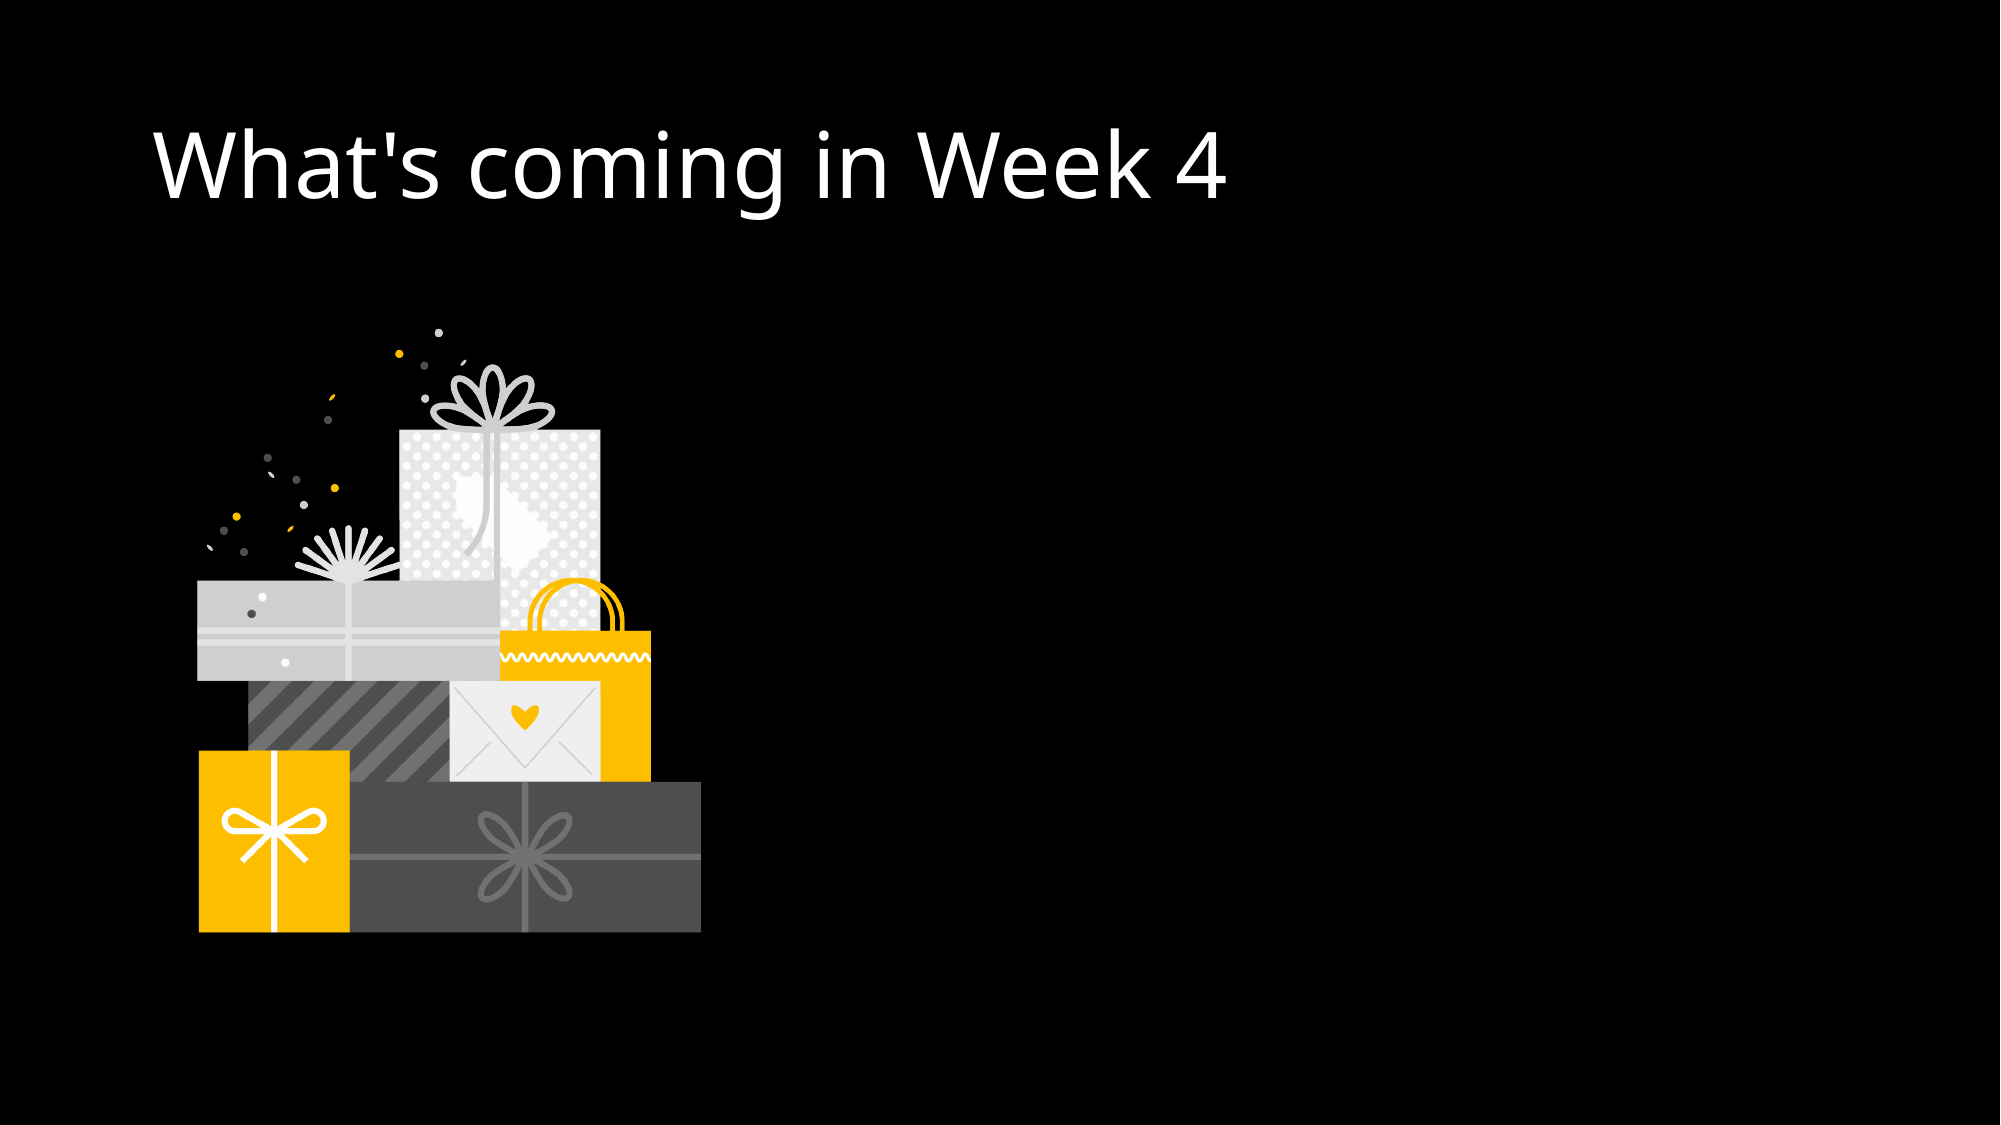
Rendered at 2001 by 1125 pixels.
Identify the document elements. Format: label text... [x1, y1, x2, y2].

title What's coming in Week 4 [137, 59, 1863, 278]
picture [47, 233, 853, 1038]
